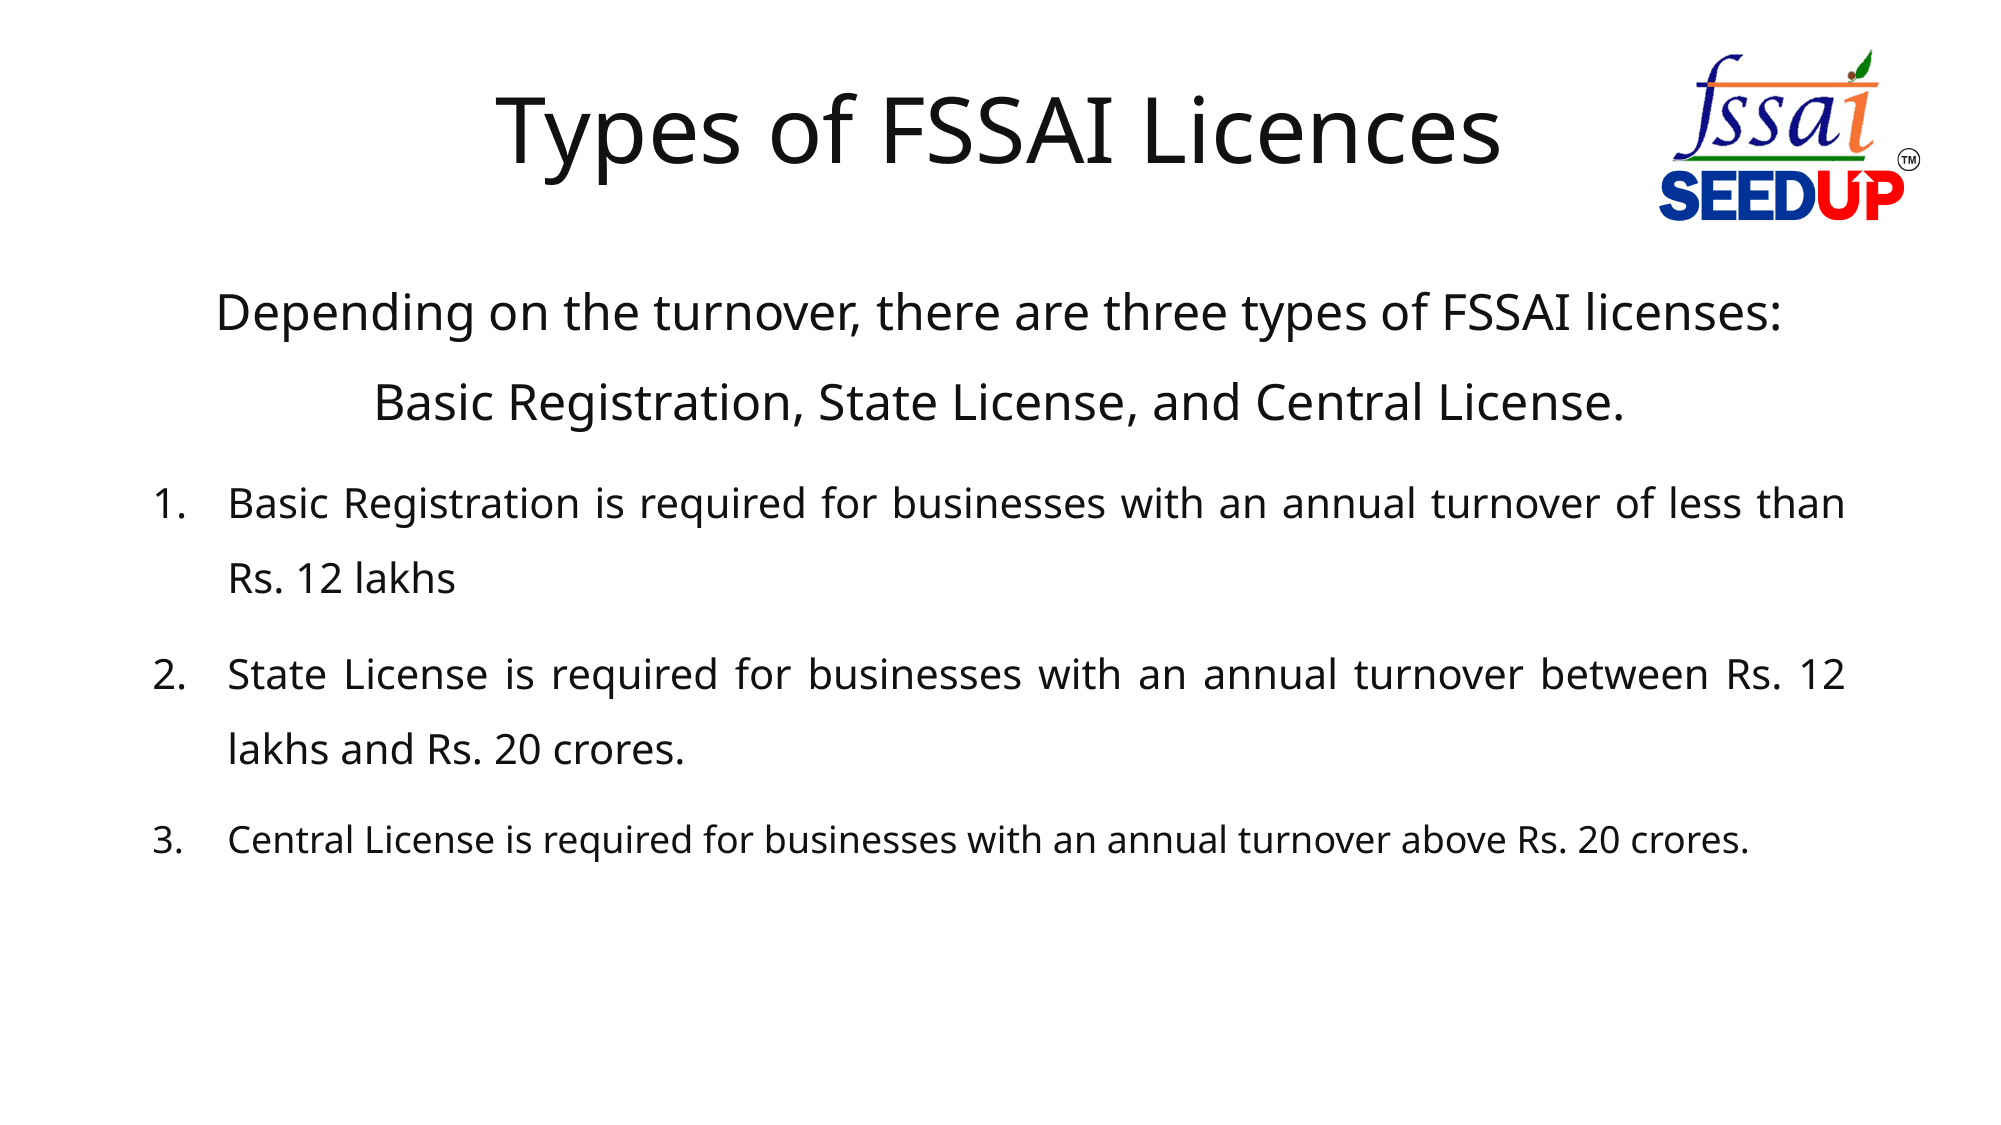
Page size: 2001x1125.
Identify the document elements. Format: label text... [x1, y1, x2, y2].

title Types of FSSAI Licences [137, 25, 1663, 242]
list Depending on the turnover, there are three types of FSSAI licenses: Basic Registration, State License, and Central License. Basic Registration is required for businesses with an annual turnover of less than Rs. 12 lakhs State License is required for businesses with an annual turnover between Rs. 12 lakhs and Rs. 20 crores. Central License is required for businesses with an annual turnover above Rs. 20 crores. [137, 242, 1863, 957]
picture [1639, 21, 1948, 244]
